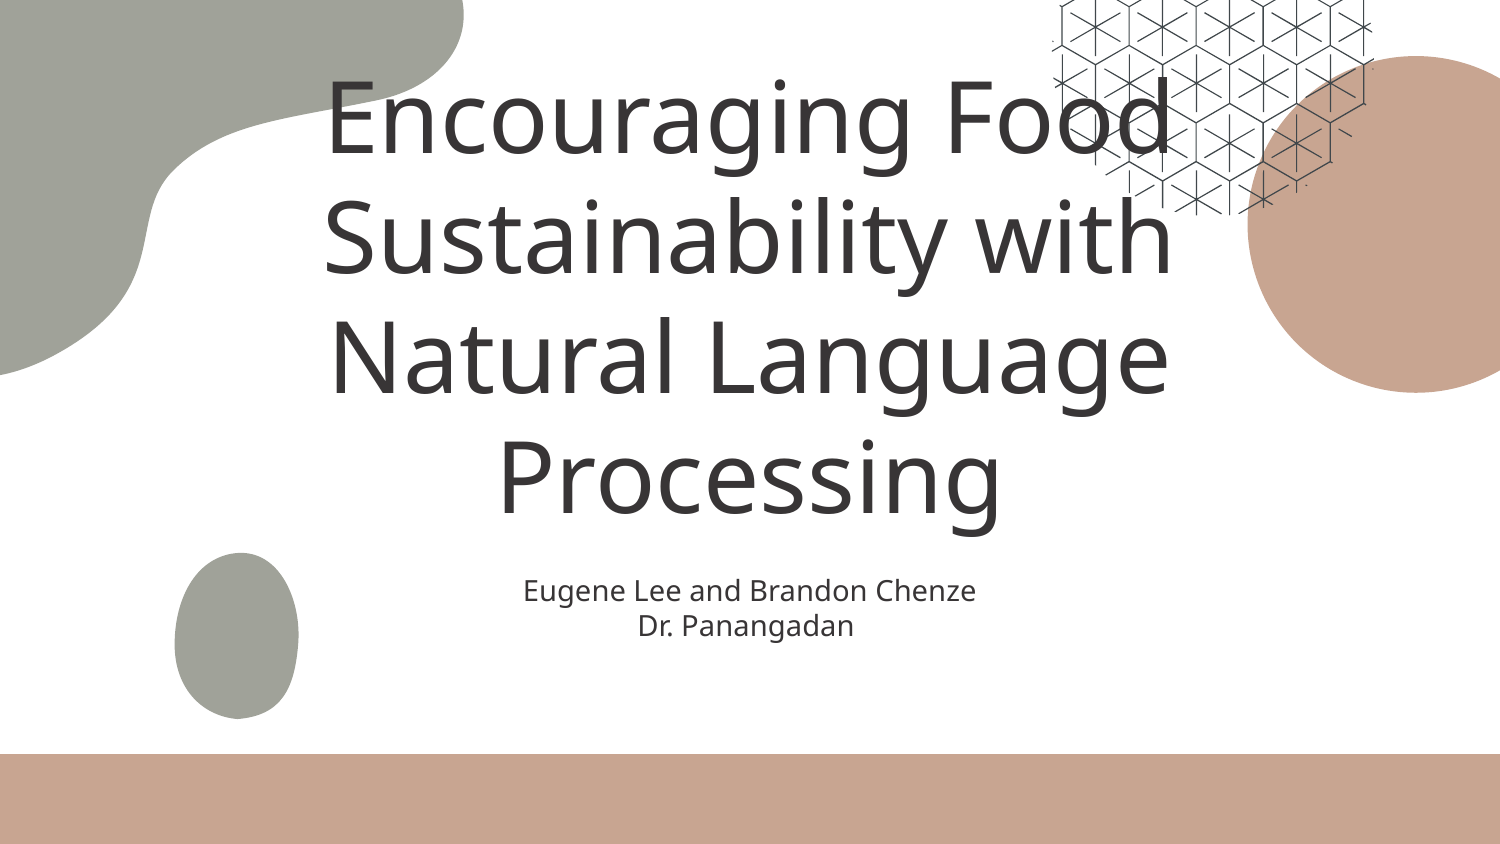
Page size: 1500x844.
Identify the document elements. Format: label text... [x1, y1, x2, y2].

subtitle Eugene Lee and Brandon Chenze Dr. Panangadan [210, 556, 1290, 633]
title Encouraging Food Sustainability with Natural Language Processing [210, 211, 1290, 549]
